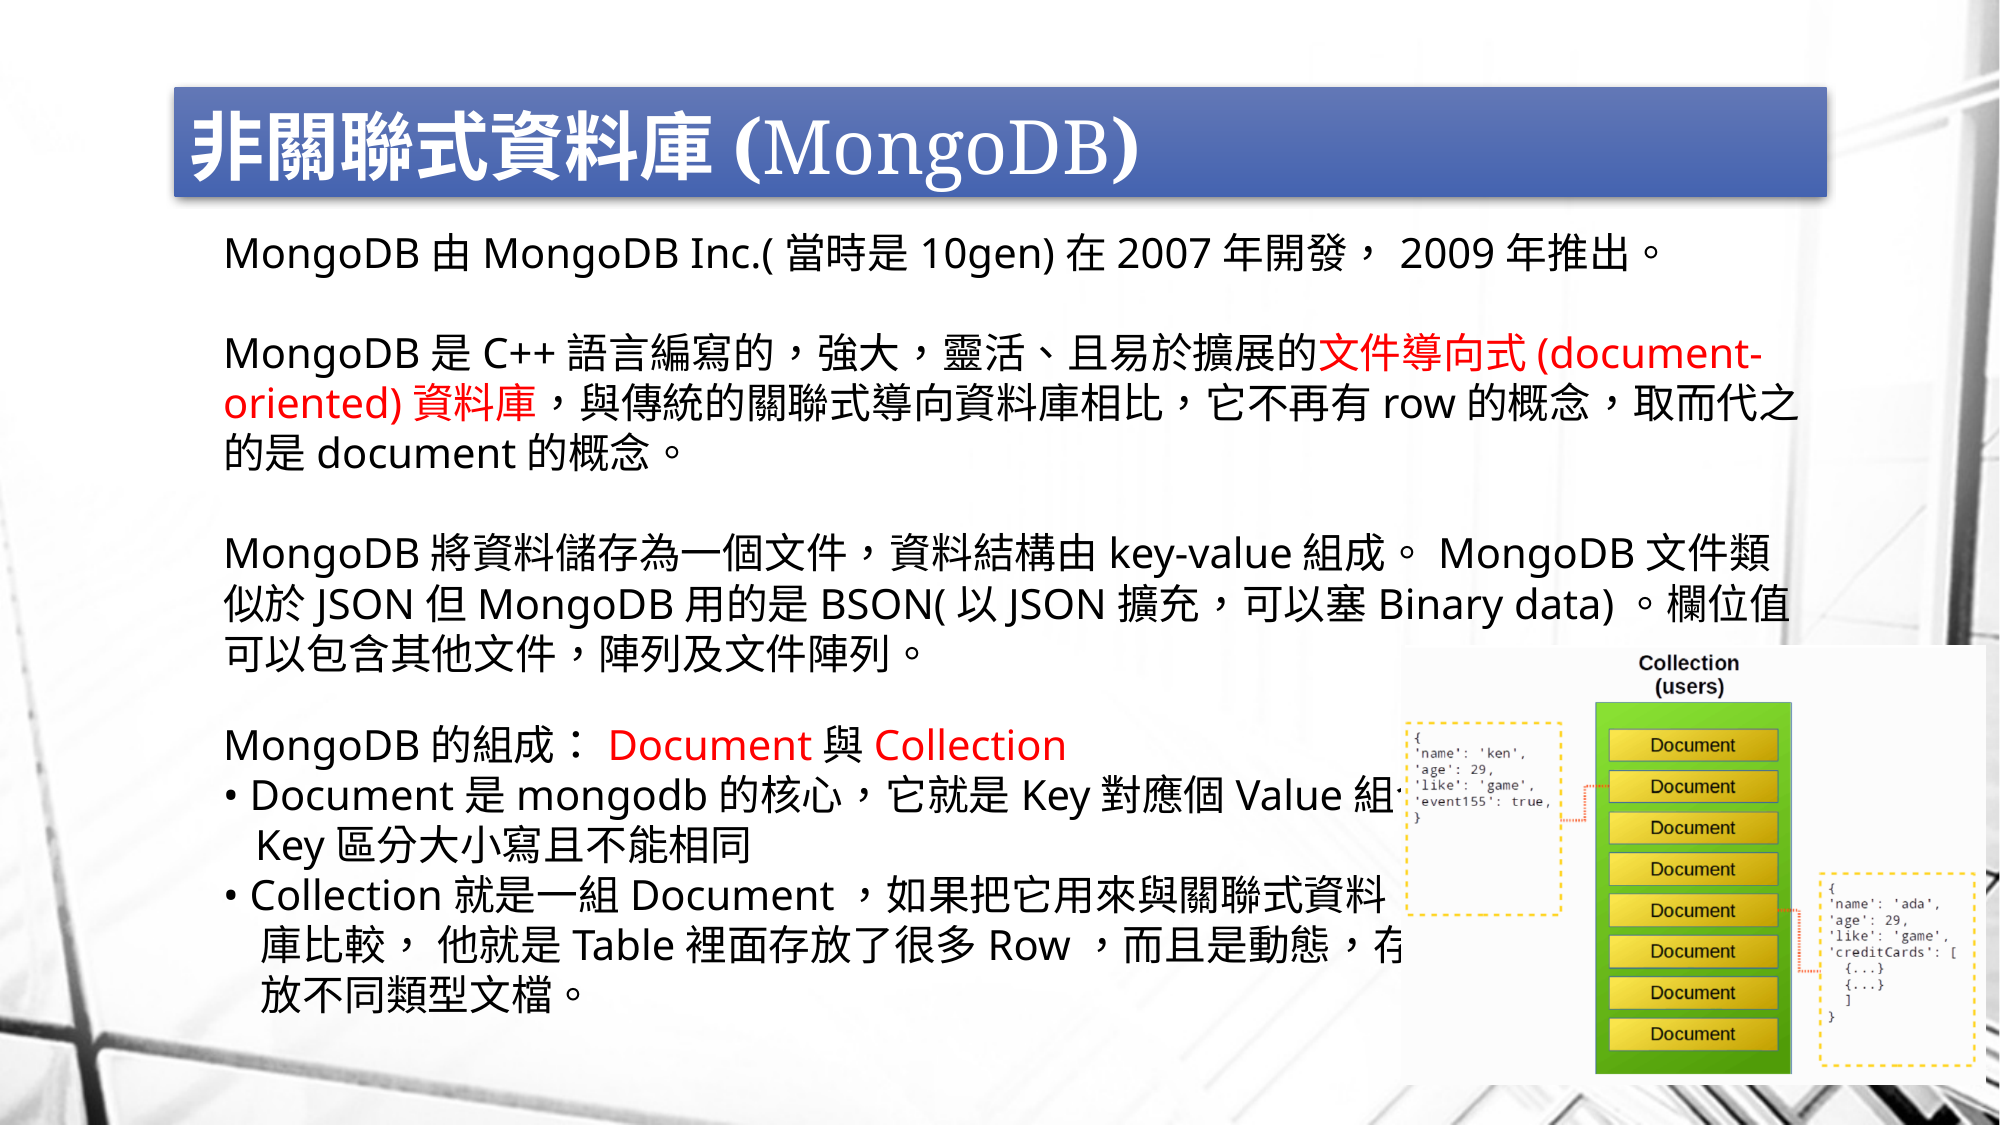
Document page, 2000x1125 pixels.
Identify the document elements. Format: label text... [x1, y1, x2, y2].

picture [0, 0, 2000, 1125]
text_box MongoDB的組成：Document與Collection • Document是mongodb的核心，它就是Key對應個Value組合, Key區分大小寫且不能相同 • Collection就是一組Document，如果把它用來與關聯式資料 庫比較， 他就是Table裡面存放了很多Row，而且是動態，存 放不同類型文檔。 [208, 711, 1401, 1027]
text_box MongoDB由MongoDB Inc.(當時是10gen)在2007年開發，2009年推出。 MongoDB是C++語言編寫的，強大，靈活、且易於擴展的文件導向式(document-oriented)資料庫，與傳統的關聯式導向資料庫相比，它不再有row的概念，取而代之的是document的概念。 MongoDB將資料儲存為一個文件，資料結構由key-value組成。MongoDB文件類似於JSON但MongoDB用的是BSON(以JSON擴充，可以塞Binary data)。欄位值可以包含其他文件，陣列及文件陣列。 [208, 219, 1825, 711]
title 非關聯式資料庫(MongoDB) [174, 87, 1827, 197]
